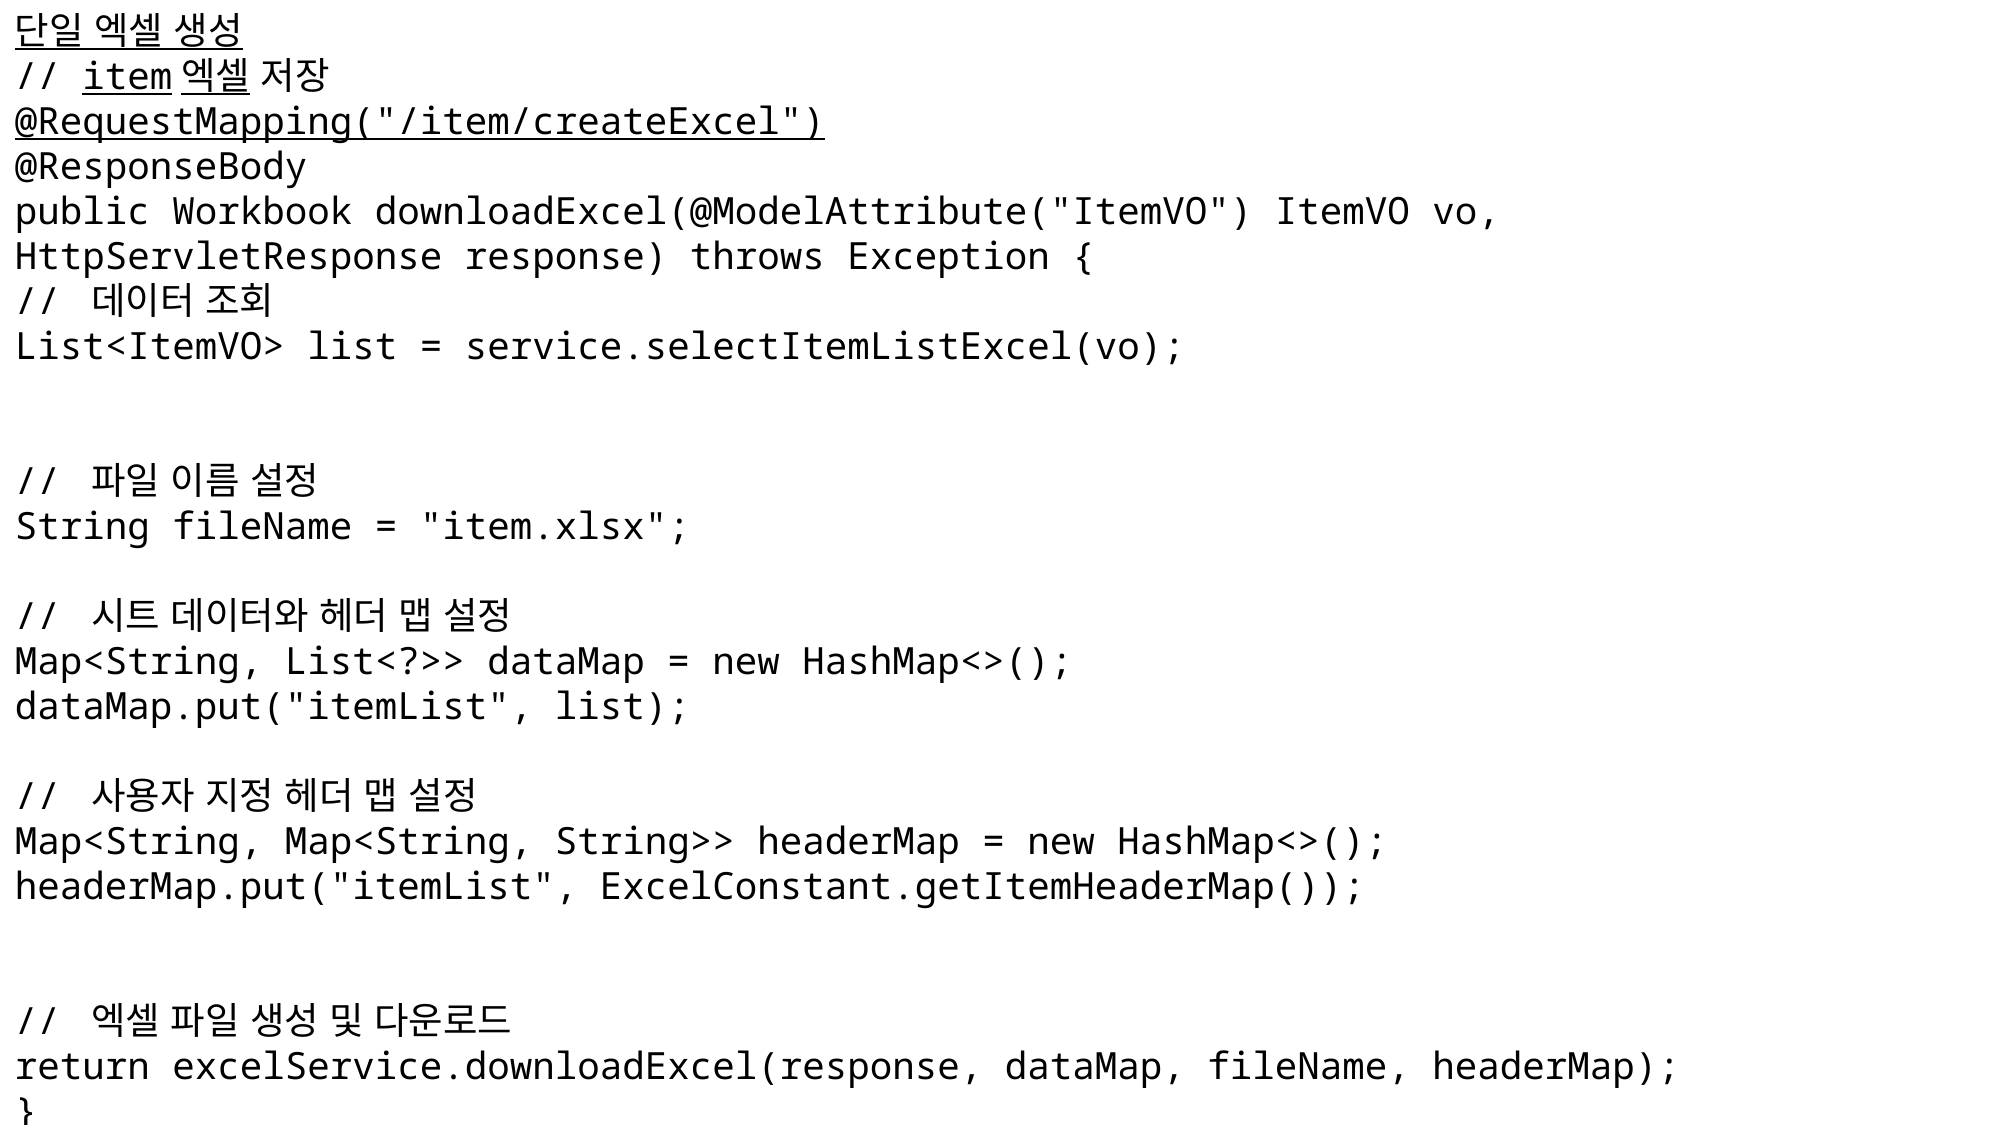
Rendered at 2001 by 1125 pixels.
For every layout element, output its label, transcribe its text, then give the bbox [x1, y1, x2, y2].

text_box 단일 엑셀 생성 // item엑셀 저장 @RequestMapping("/item/createExcel") @ResponseBody public Workbook downloadExcel(@ModelAttribute("ItemVO") ItemVO vo, HttpServletResponse response) throws Exception { // 데이터 조회 List<ItemVO> list = service.selectItemListExcel(vo); // 파일 이름 설정 String fileName = "item.xlsx"; // 시트 데이터와 헤더 맵 설정 Map<String, List<?>> dataMap = new HashMap<>(); dataMap.put("itemList", list); // 사용자 지정 헤더 맵 설정 Map<String, Map<String, String>> headerMap = new HashMap<>(); headerMap.put("itemList", ExcelConstant.getItemHeaderMap()); // 엑셀 파일 생성 및 다운로드 return excelService.downloadExcel(response, dataMap, fileName, headerMap); } [0, 0, 1821, 1125]
